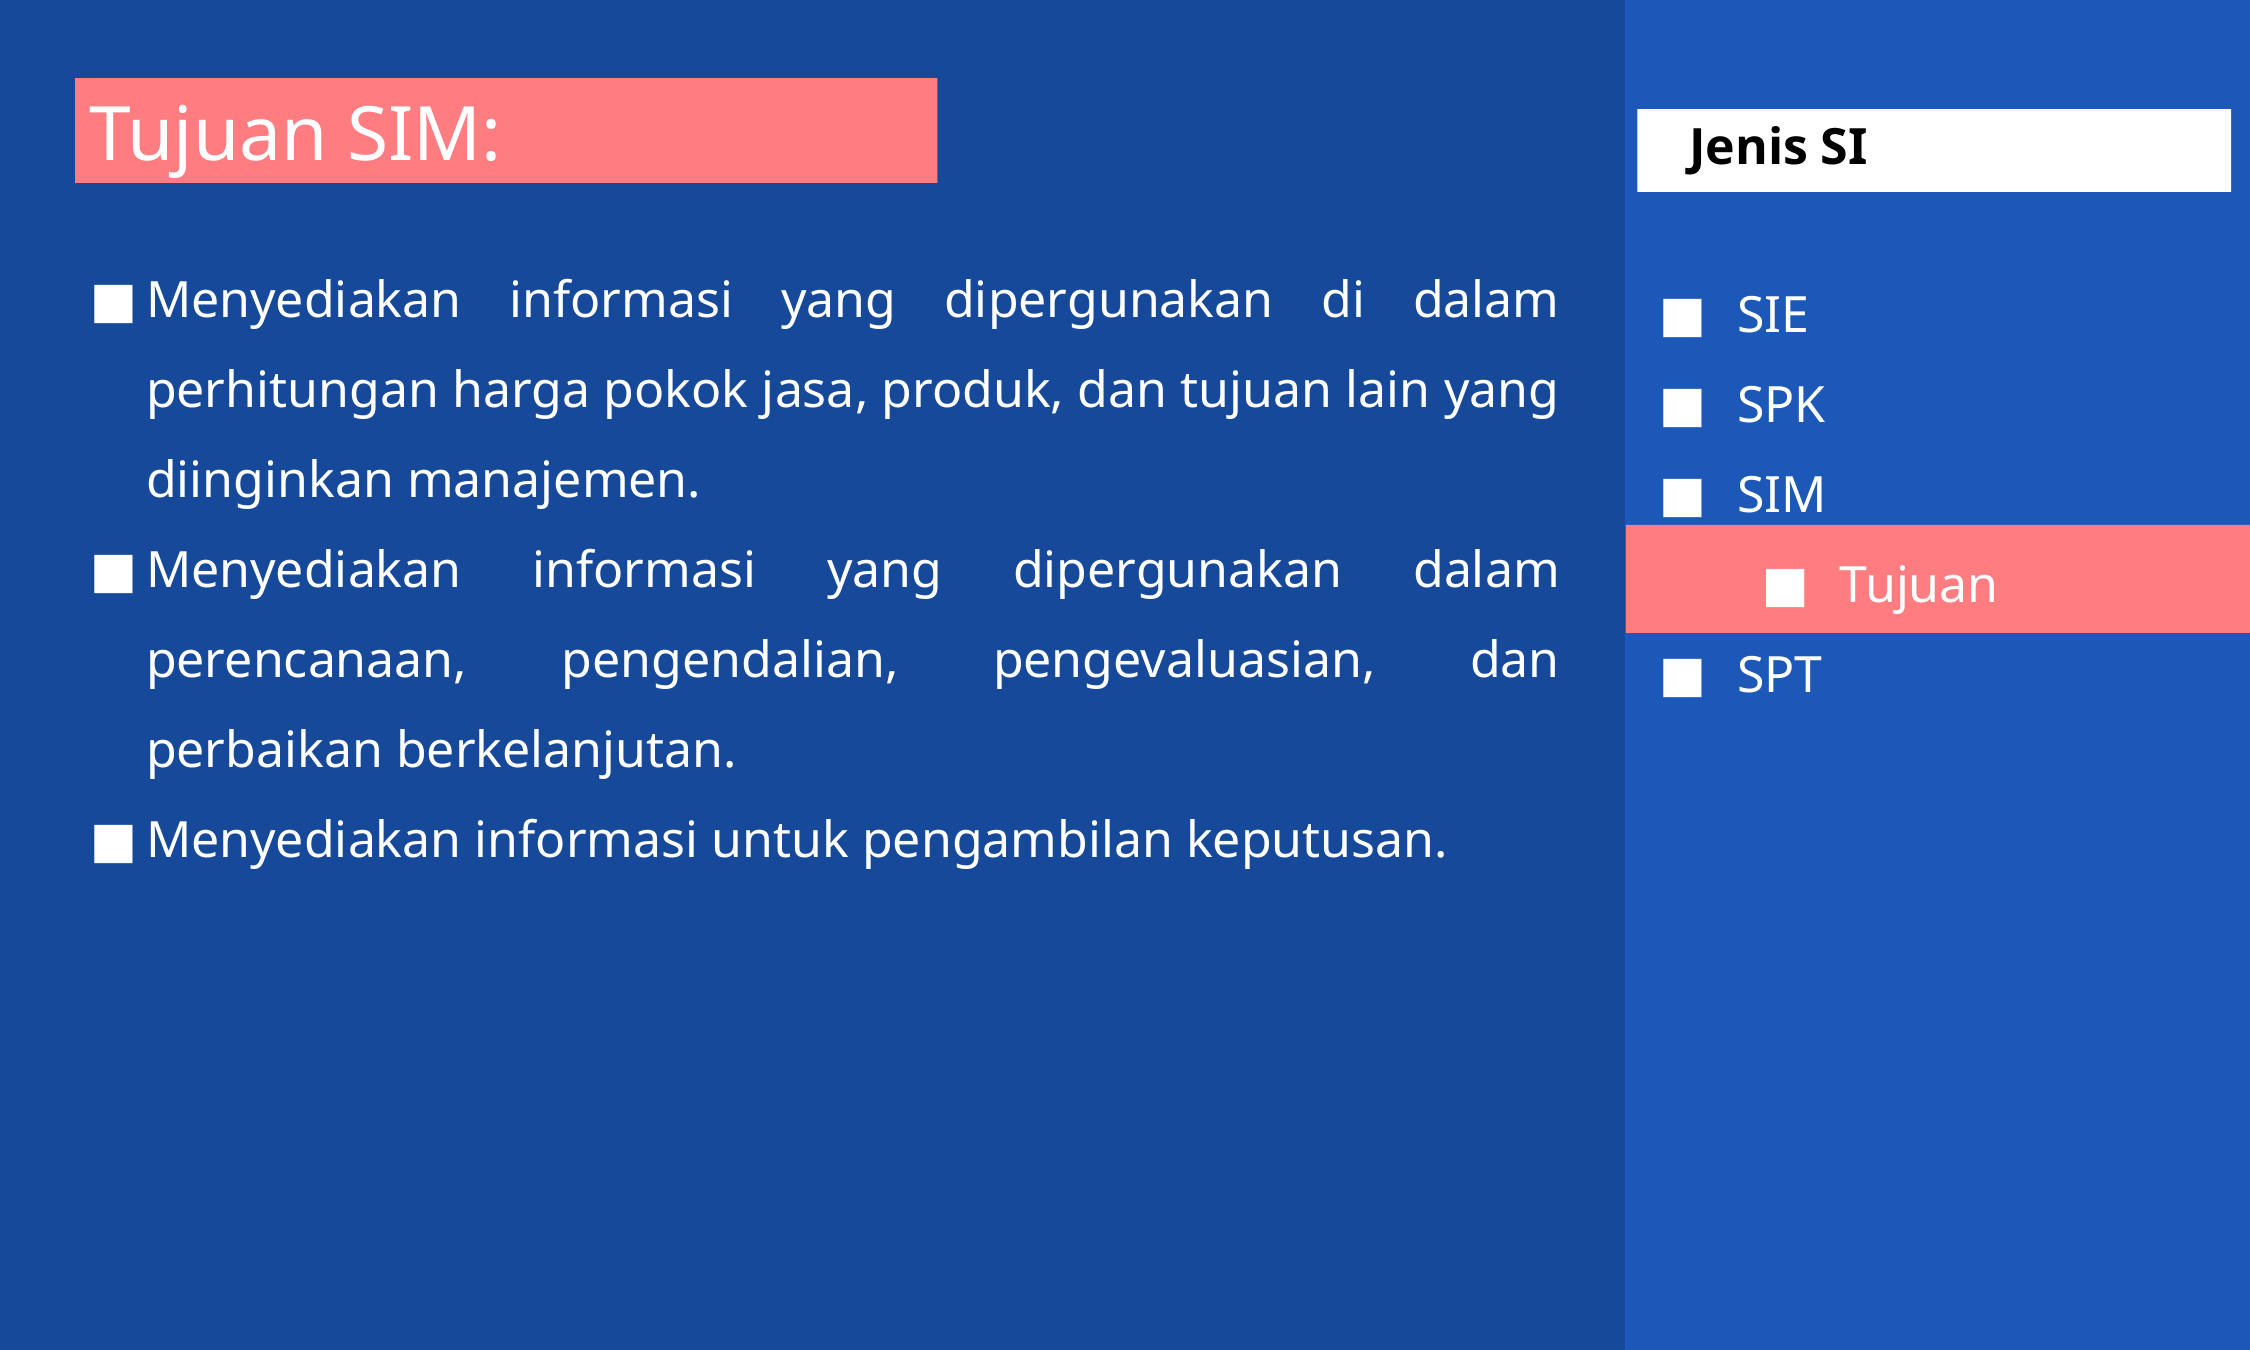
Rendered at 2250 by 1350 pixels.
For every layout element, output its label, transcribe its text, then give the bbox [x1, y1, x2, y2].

text_box [2200, 523, 2250, 635]
text_box SIE SPK SIM Tujuan SPT [1599, 274, 2200, 710]
text_box Jenis SI [1637, 109, 2232, 192]
text_box Menyediakan informasi yang dipergunakan di dalam perhitungan harga pokok jasa, produk, dan tujuan lain yang diinginkan manajemen. Menyediakan informasi yang dipergunakan dalam perencanaan, pengendalian, pengevaluasian, dan perbaikan berkelanjutan. Menyediakan informasi untuk pengambilan keputusan. [74, 230, 1575, 876]
text_box Tujuan SIM: [75, 78, 938, 183]
text_box [1623, 635, 2250, 1350]
text_box [1623, 0, 2250, 523]
